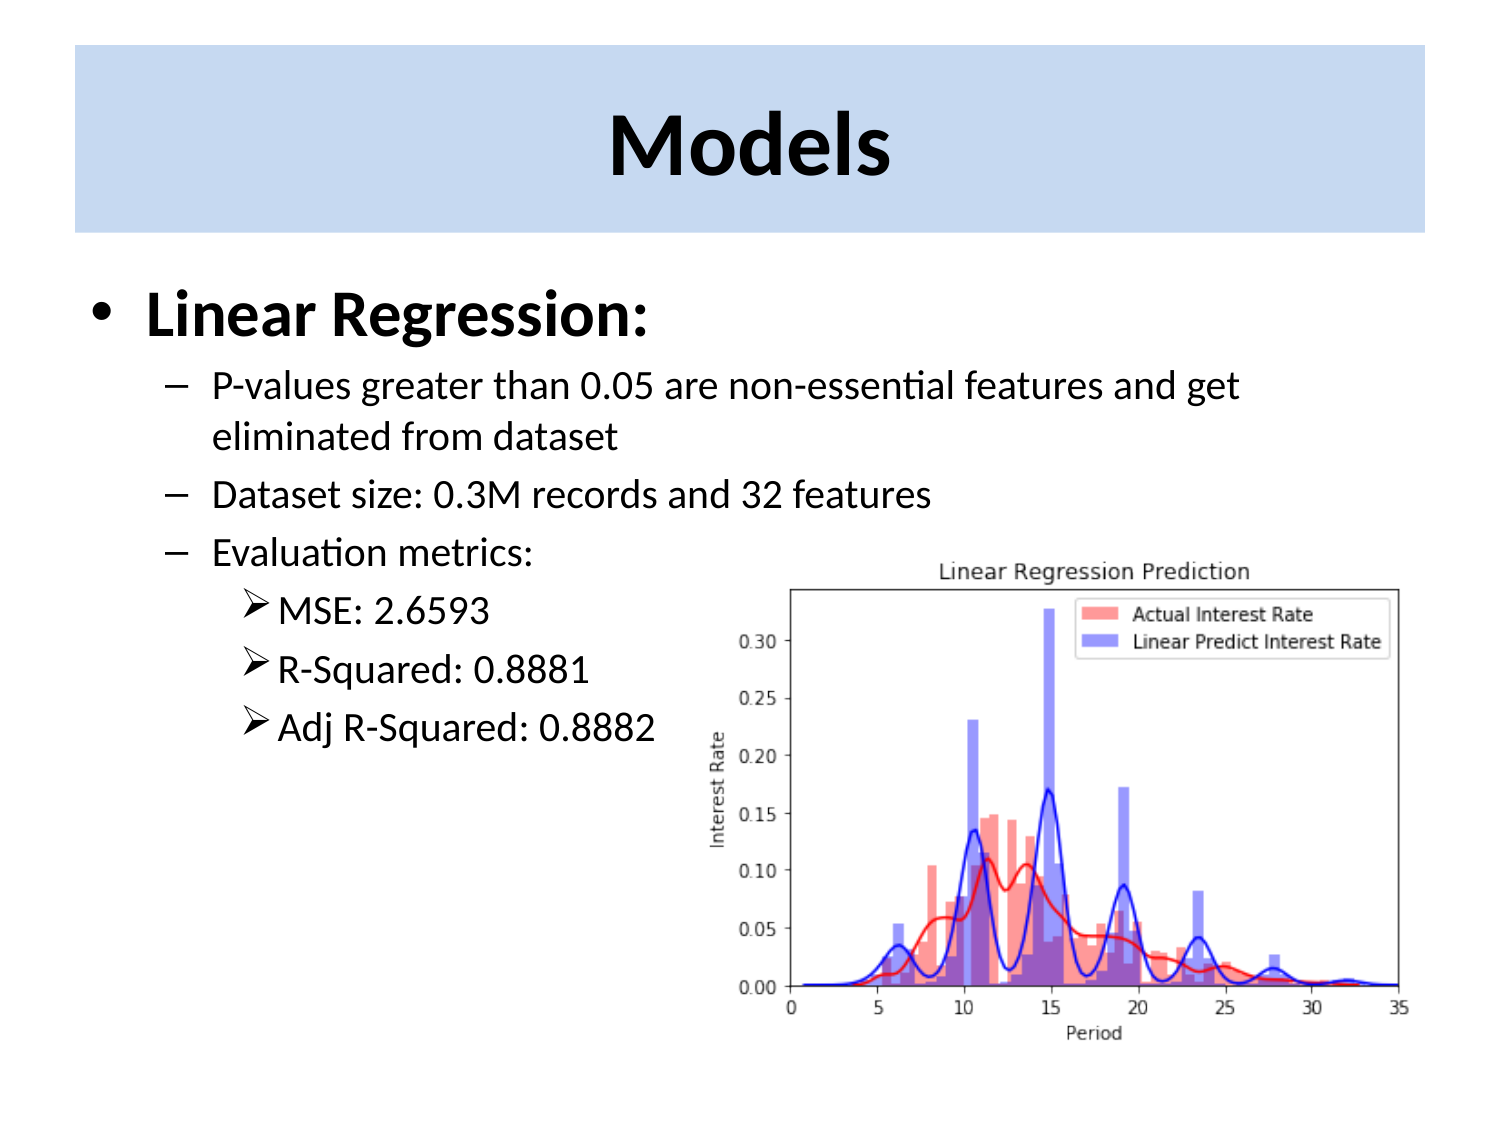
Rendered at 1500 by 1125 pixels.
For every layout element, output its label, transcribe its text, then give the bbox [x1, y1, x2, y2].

title Models [75, 45, 1425, 233]
picture [699, 549, 1423, 1055]
list Linear Regression: P-values greater than 0.05 are non-essential features and get eliminated from dataset Dataset size: 0.3M records and 32 features Evaluation metrics: MSE: 2.6593 R-Squared: 0.8881 Adj R-Squared: 0.8882 [75, 262, 1425, 1049]
